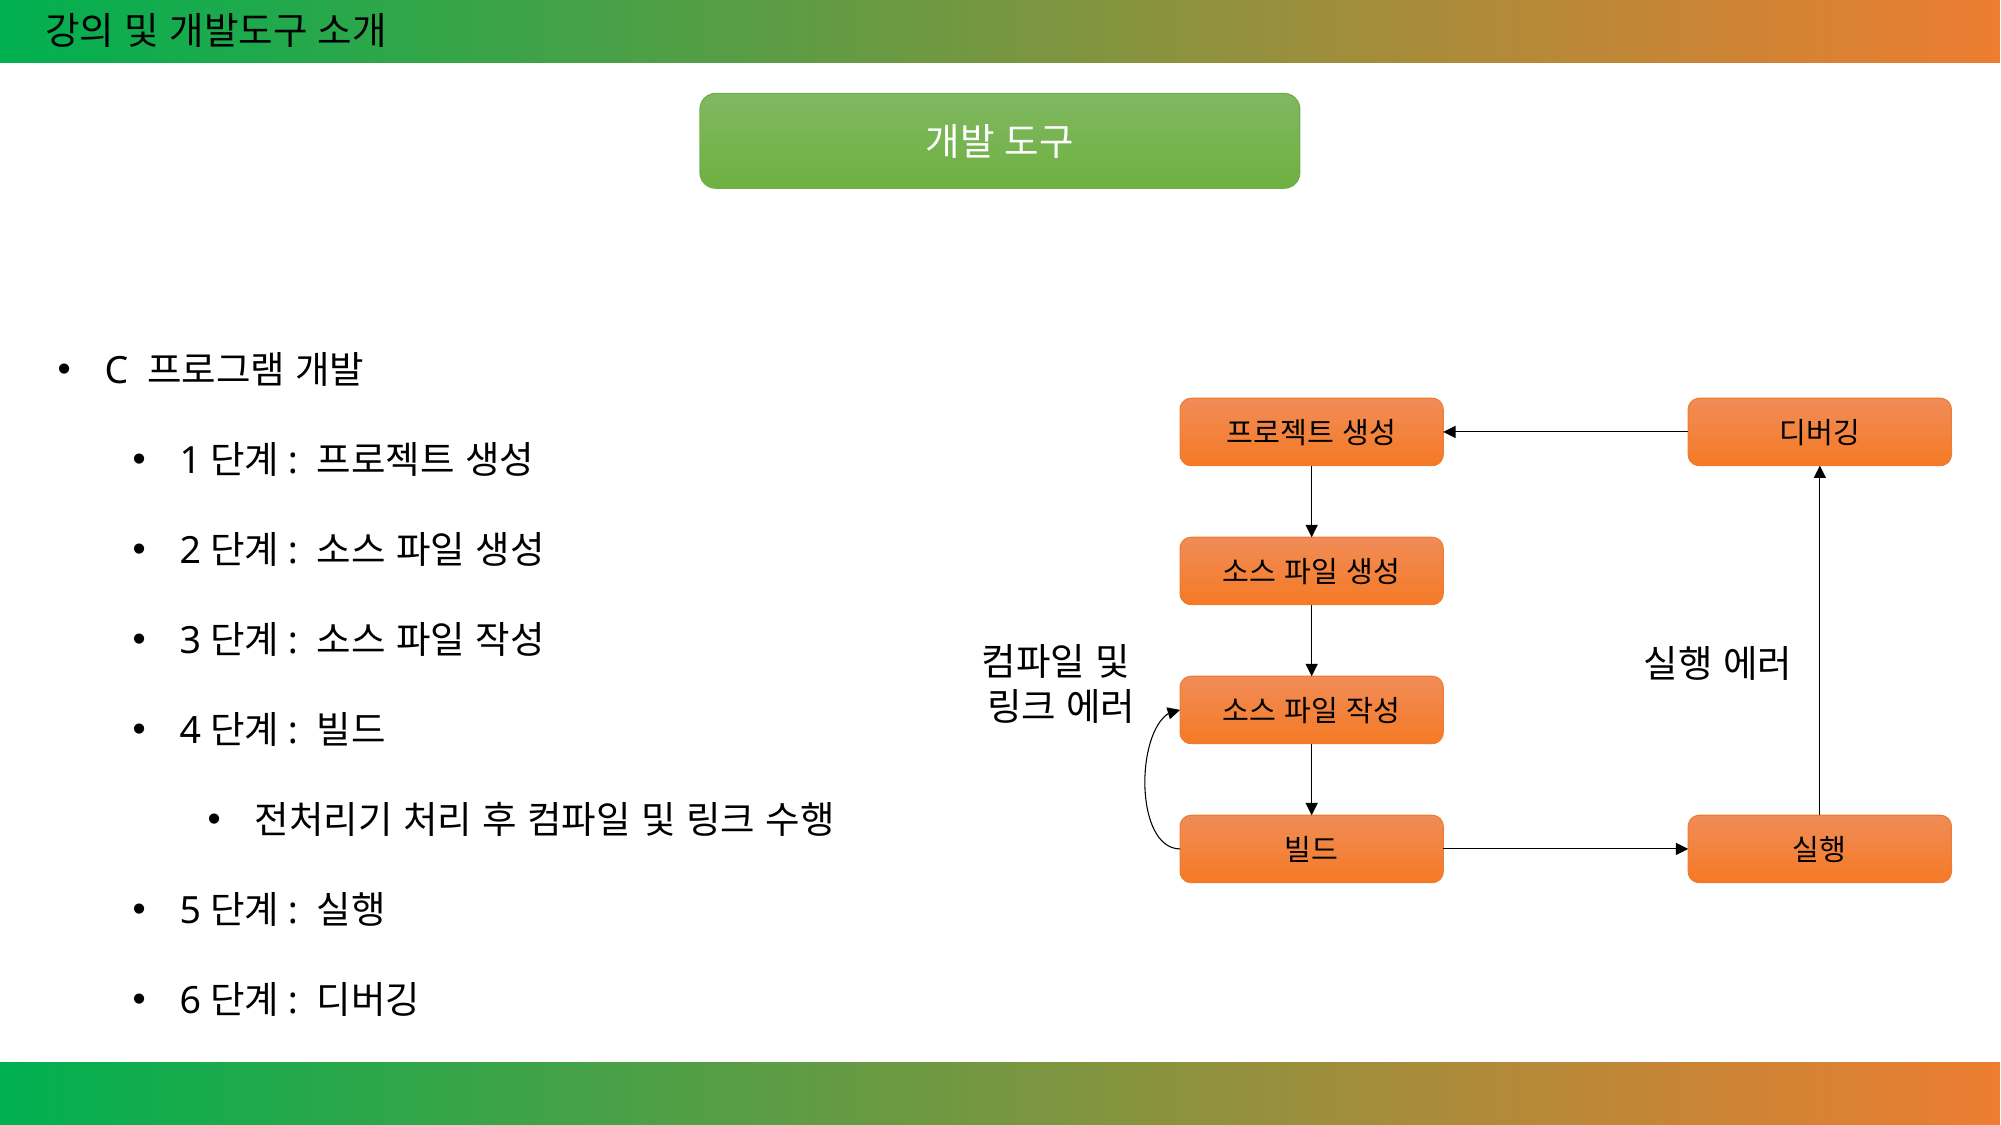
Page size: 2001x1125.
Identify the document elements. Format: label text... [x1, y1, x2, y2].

text_box 실행 에러 [1629, 633, 1808, 693]
text_box 컴파일 및 링크 에러 [966, 630, 1156, 736]
text_box 디버깅 [1687, 397, 1953, 467]
text_box 실행 [1687, 814, 1953, 884]
text_box 프로젝트 생성 [1179, 397, 1444, 467]
text_box C 프로그램 개발 1단계: 프로젝트 생성 2단계: 소스 파일 생성 3단계: 소스 파일 작성 4단계: 빌드 전처리기 처리 후 컴파일 및 링크 수행 5단계: 실행 6단계: 디버깅 [42, 293, 1528, 1029]
text_box 소스 파일 작성 [1179, 675, 1444, 745]
text_box 소스 파일 생성 [1179, 536, 1444, 606]
text_box 개발 도구 [699, 92, 1301, 189]
text_box 빌드 [1179, 814, 1444, 884]
text_box 강의 및 개발도구 소개 [30, 0, 403, 60]
